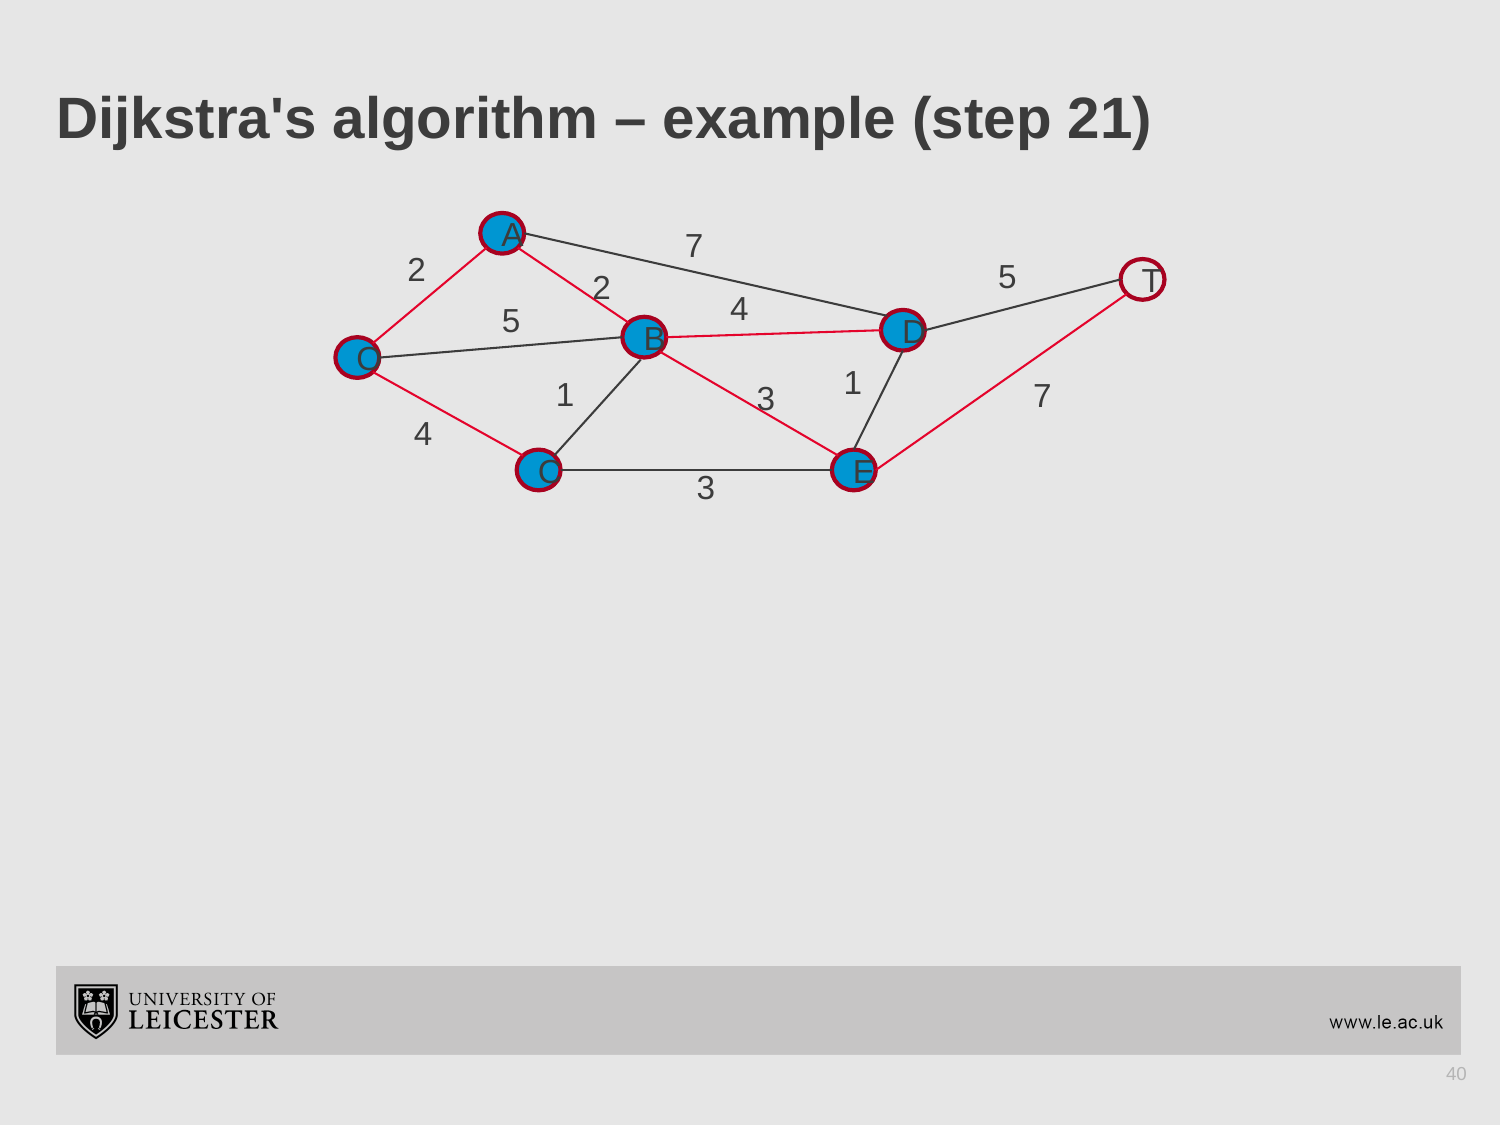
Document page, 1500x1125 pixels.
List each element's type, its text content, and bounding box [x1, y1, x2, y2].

title Dijkstra's algorithm – example (step 21) [56, 80, 1442, 151]
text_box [335, 212, 1165, 515]
picture [56, 966, 1461, 1055]
slide_number 40 [1144, 1042, 1482, 1103]
